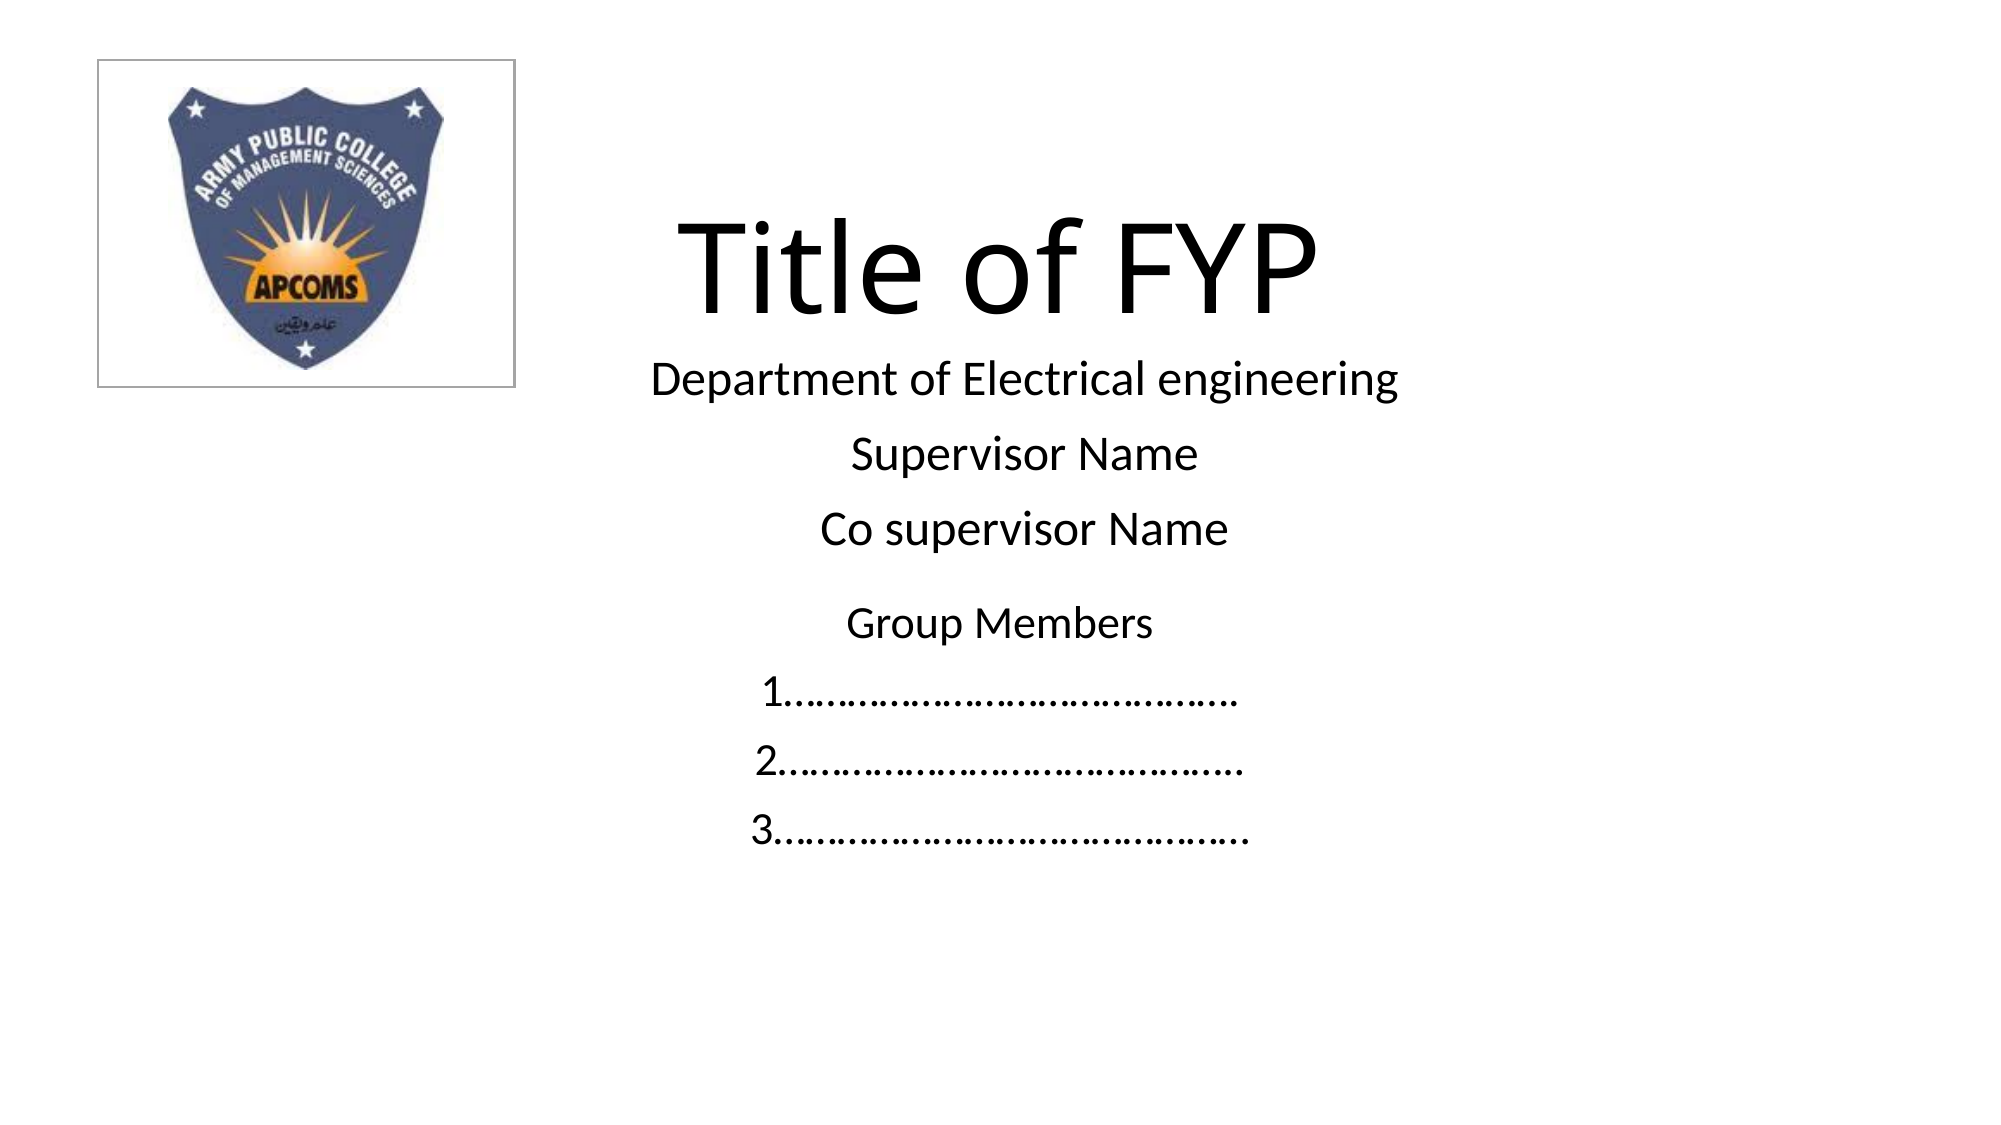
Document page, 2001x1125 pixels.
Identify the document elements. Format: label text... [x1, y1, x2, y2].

text_box APCOMS Insignia [97, 59, 516, 388]
picture [168, 87, 444, 370]
text_box Department of Electrical engineering Supervisor Name Co supervisor Name [274, 345, 1775, 617]
title Title of FYP [516, 184, 1750, 345]
subtitle Group Members 1……………………………………. 2…………………………………….. 3……………………………………… [249, 590, 1750, 863]
